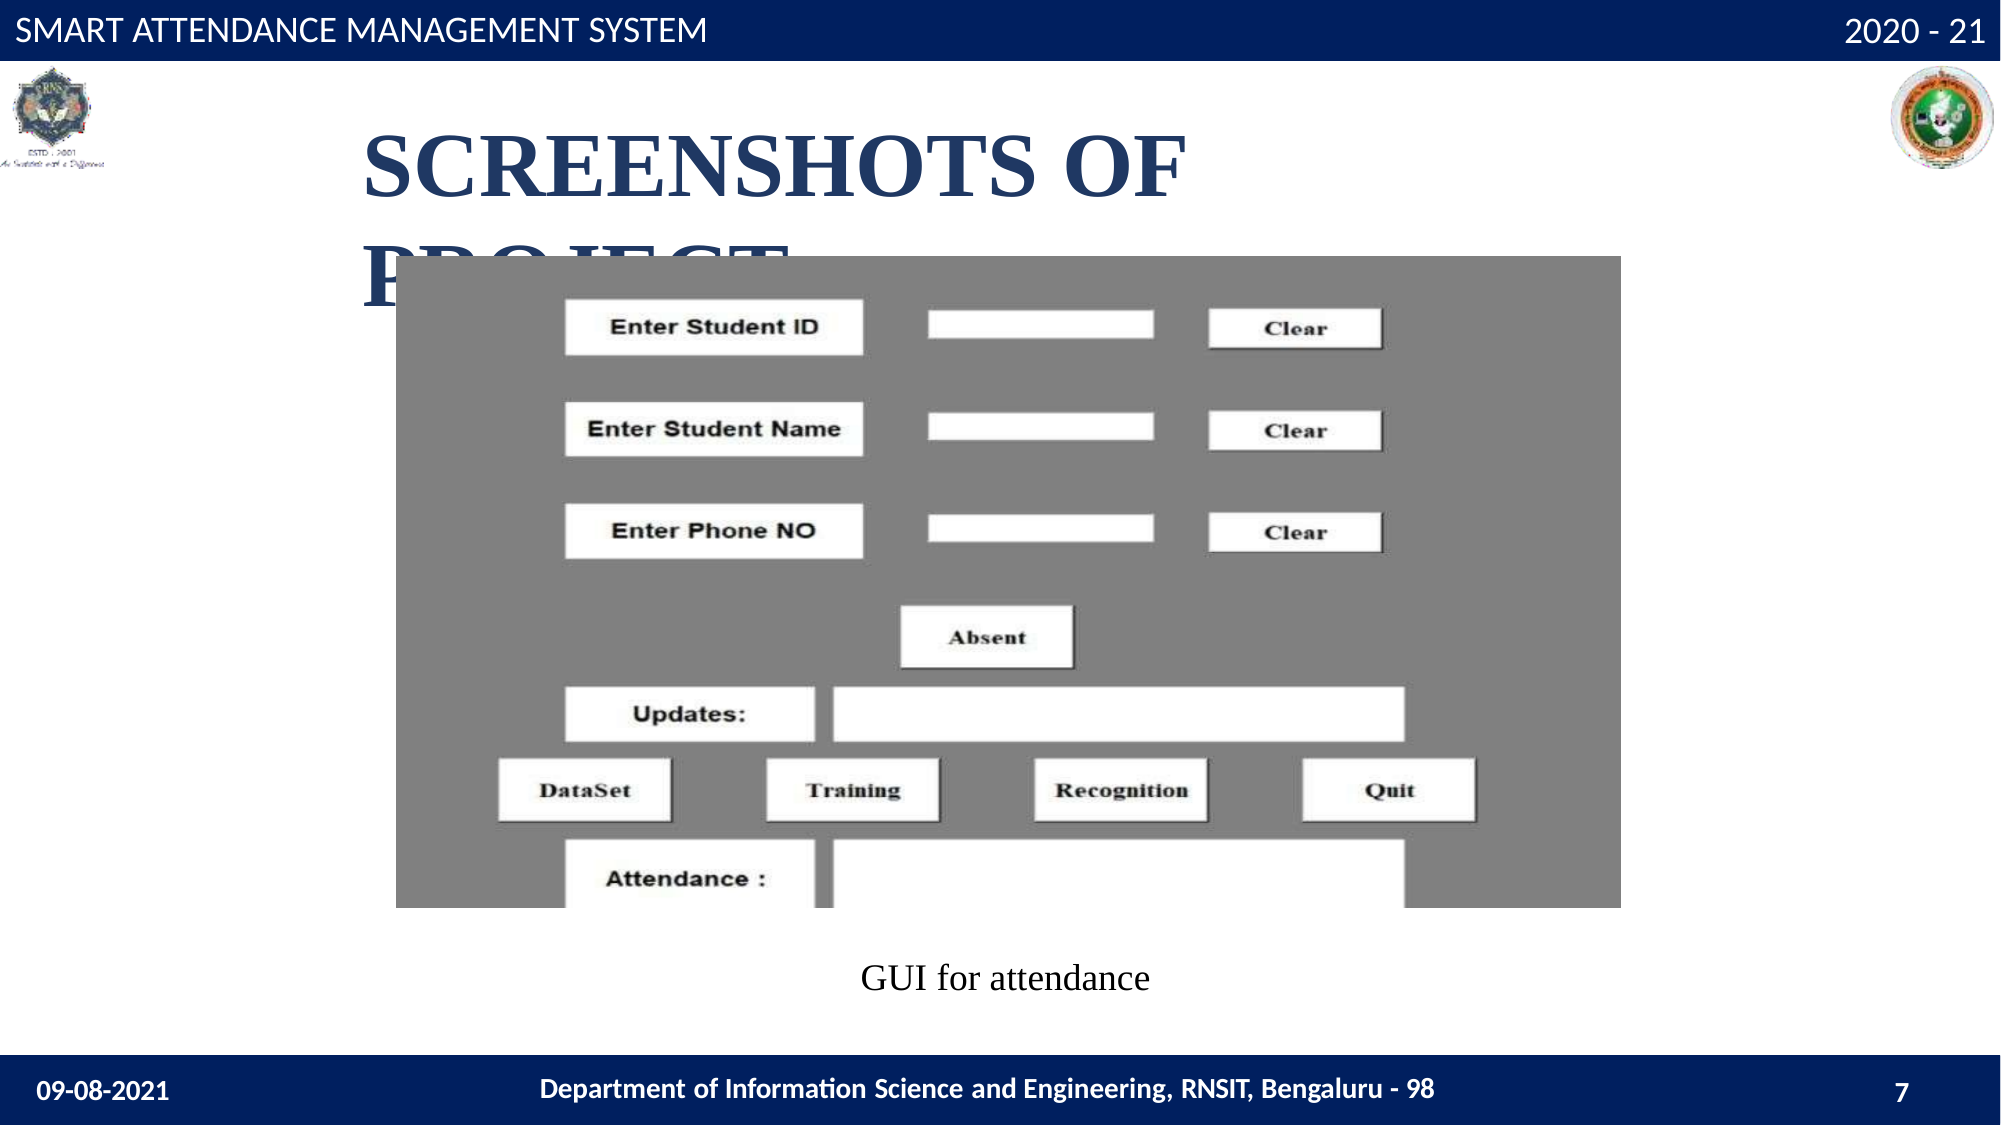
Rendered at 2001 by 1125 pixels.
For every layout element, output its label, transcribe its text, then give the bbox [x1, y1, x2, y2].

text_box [0, 65, 1994, 170]
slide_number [34, 1076, 173, 1125]
text_box 2020 - 21 [1842, 3, 1989, 51]
text_box SMART ATTENDANCE MANAGEMENT SYSTEM [12, 2, 717, 50]
picture [396, 256, 1621, 909]
slide_number 7 [1888, 1078, 1930, 1125]
footer Department of Information Science and Engineering, RNSIT, Bengaluru - 98 [537, 1075, 1442, 1125]
text_box GUI for attendance [803, 951, 1207, 999]
title SCREENSHOTS OF PROJECT [360, 181, 1640, 326]
